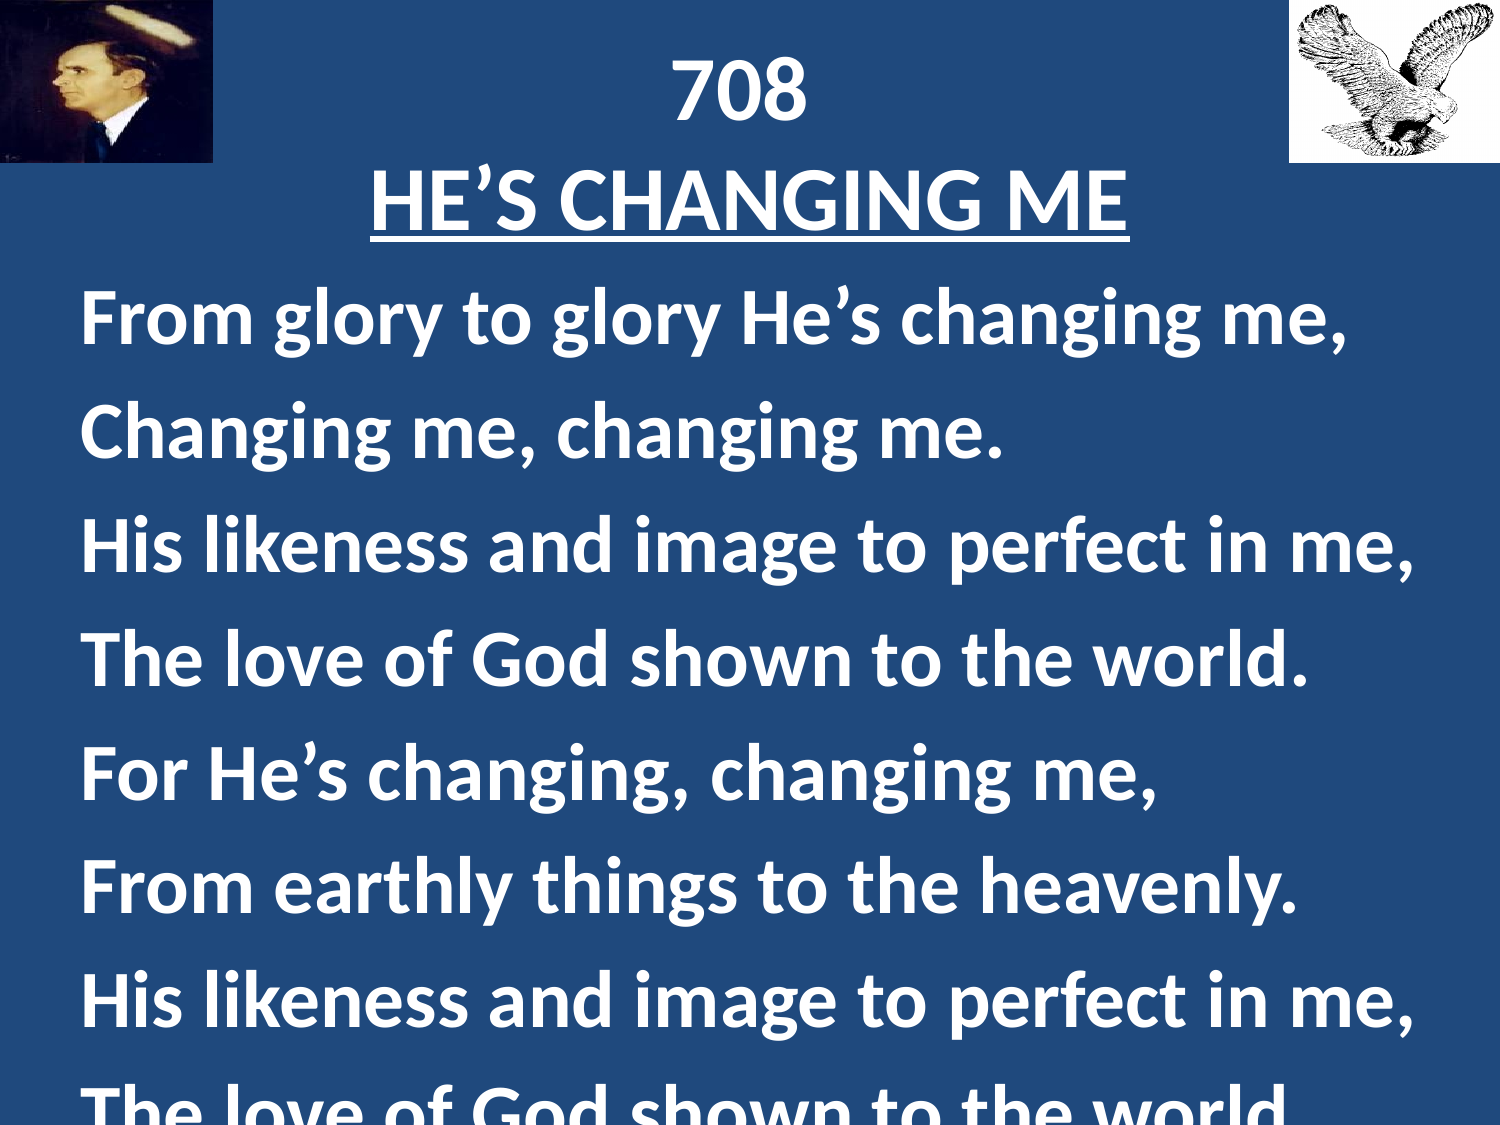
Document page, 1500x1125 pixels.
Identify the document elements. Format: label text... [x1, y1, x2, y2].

picture [0, 0, 213, 163]
list From glory to glory He’s changing me, Changing me, changing me. His likeness and image to perfect in me, The love of God shown to the world. For He’s changing, changing me, From earthly things to the heavenly. His likeness and image to perfect in me, The love of God shown to the world. [64, 255, 1483, 1125]
title 708 HE’S CHANGING ME [75, 45, 1425, 233]
picture [1288, 0, 1500, 163]
